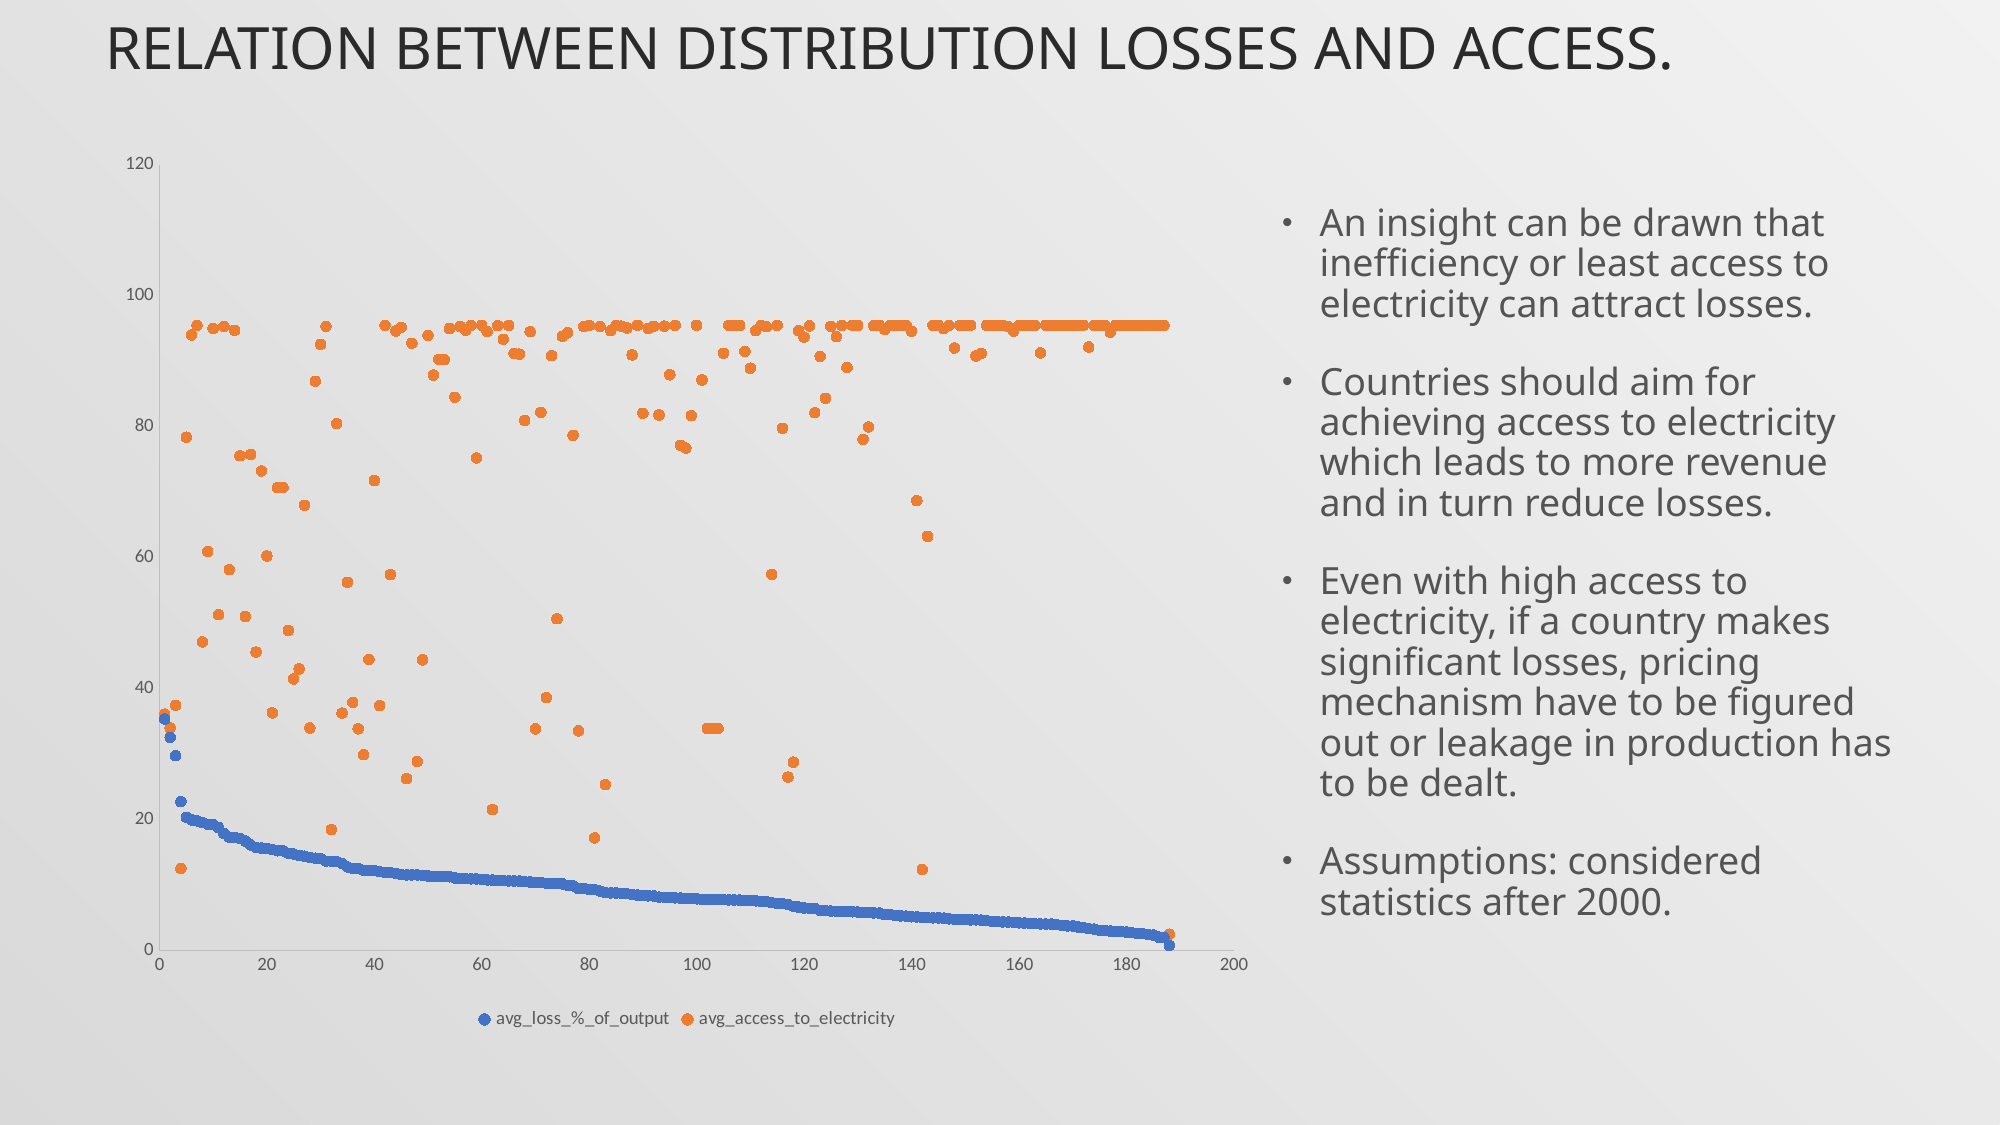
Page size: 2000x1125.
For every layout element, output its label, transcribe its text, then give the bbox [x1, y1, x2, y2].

chart [101, 137, 1272, 1035]
text_box An insight can be drawn that inefficiency or least access to electricity can attract losses. Countries should aim for achieving access to electricity which leads to more revenue and in turn reduce losses. Even with high access to electricity, if a country makes significant losses, pricing mechanism have to be figured out or leakage in production has to be dealt. Assumptions: considered statistics after 2000. [1272, 196, 1910, 941]
title RELATION between distribution losses and access. [90, 7, 1910, 90]
